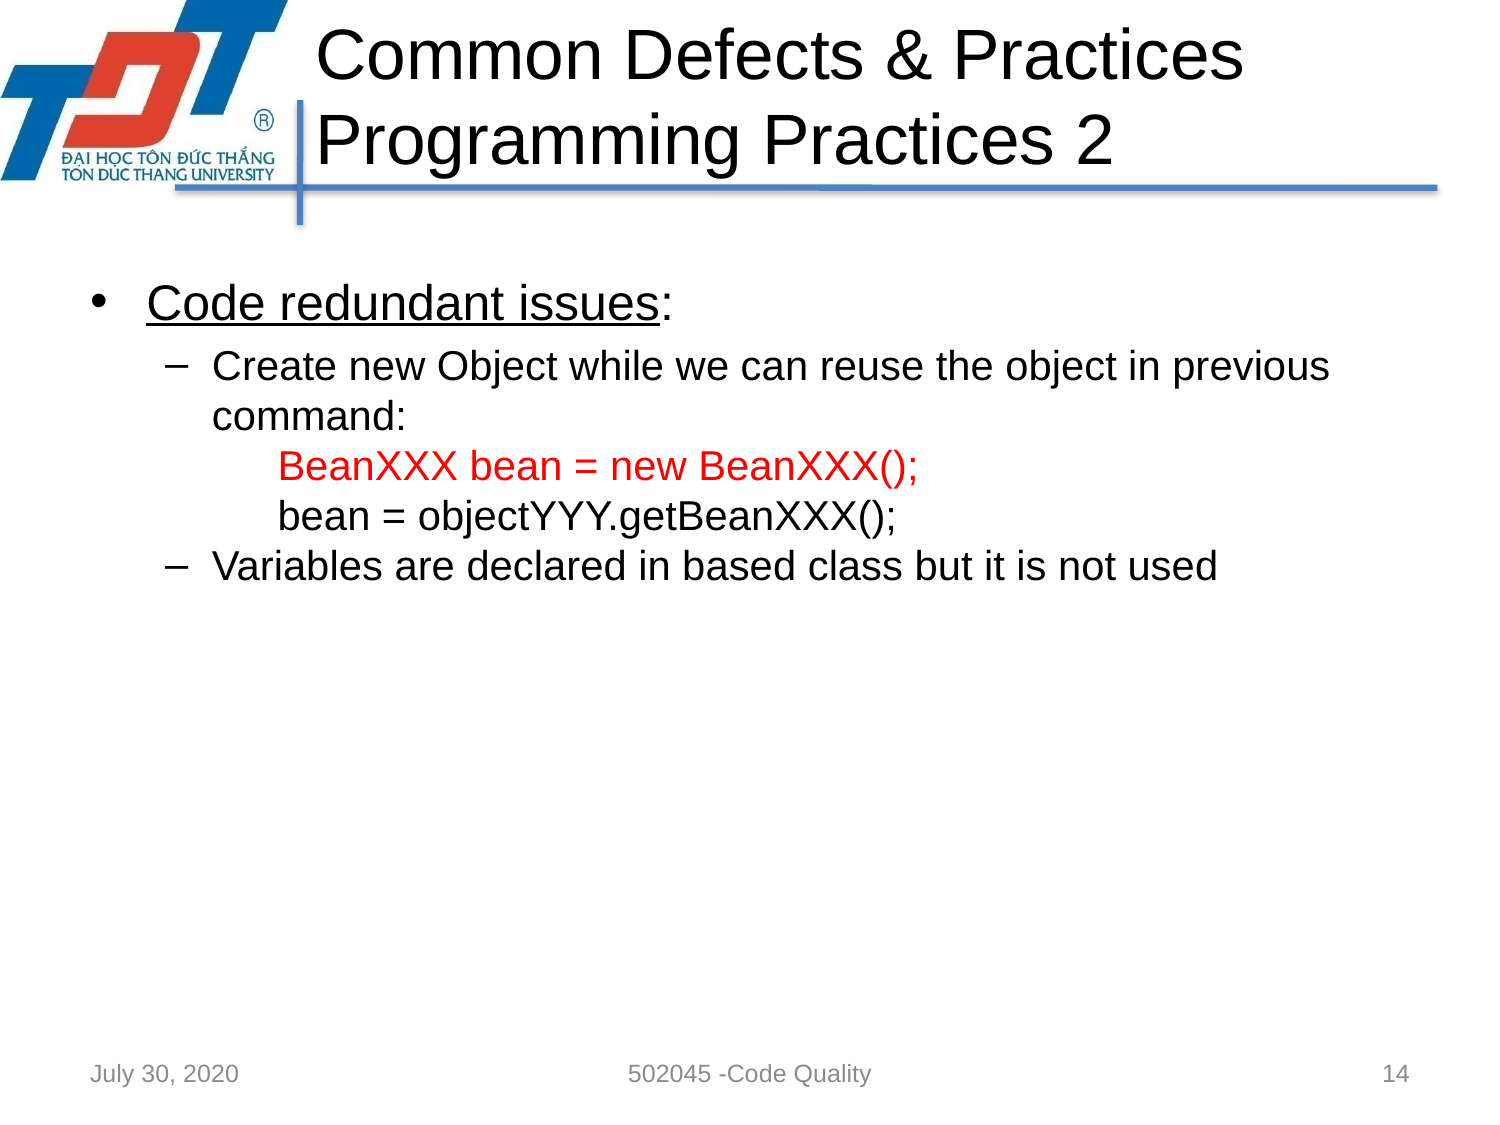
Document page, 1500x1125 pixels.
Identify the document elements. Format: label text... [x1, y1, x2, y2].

picture [0, 0, 288, 181]
slide_number 14 [1074, 1042, 1425, 1103]
footer 502045 -Code Quality [487, 1042, 1013, 1103]
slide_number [75, 1042, 425, 1103]
list Code redundant issues: Create new Object while we can reuse the object in previous command: BeanXXX bean = new BeanXXX(); bean = objectYYY.getBeanXXX(); Variables are declared in based class but it is not used [74, 262, 1426, 1006]
title Common Defects & Practices Programming Practices 2 [299, 0, 1488, 188]
